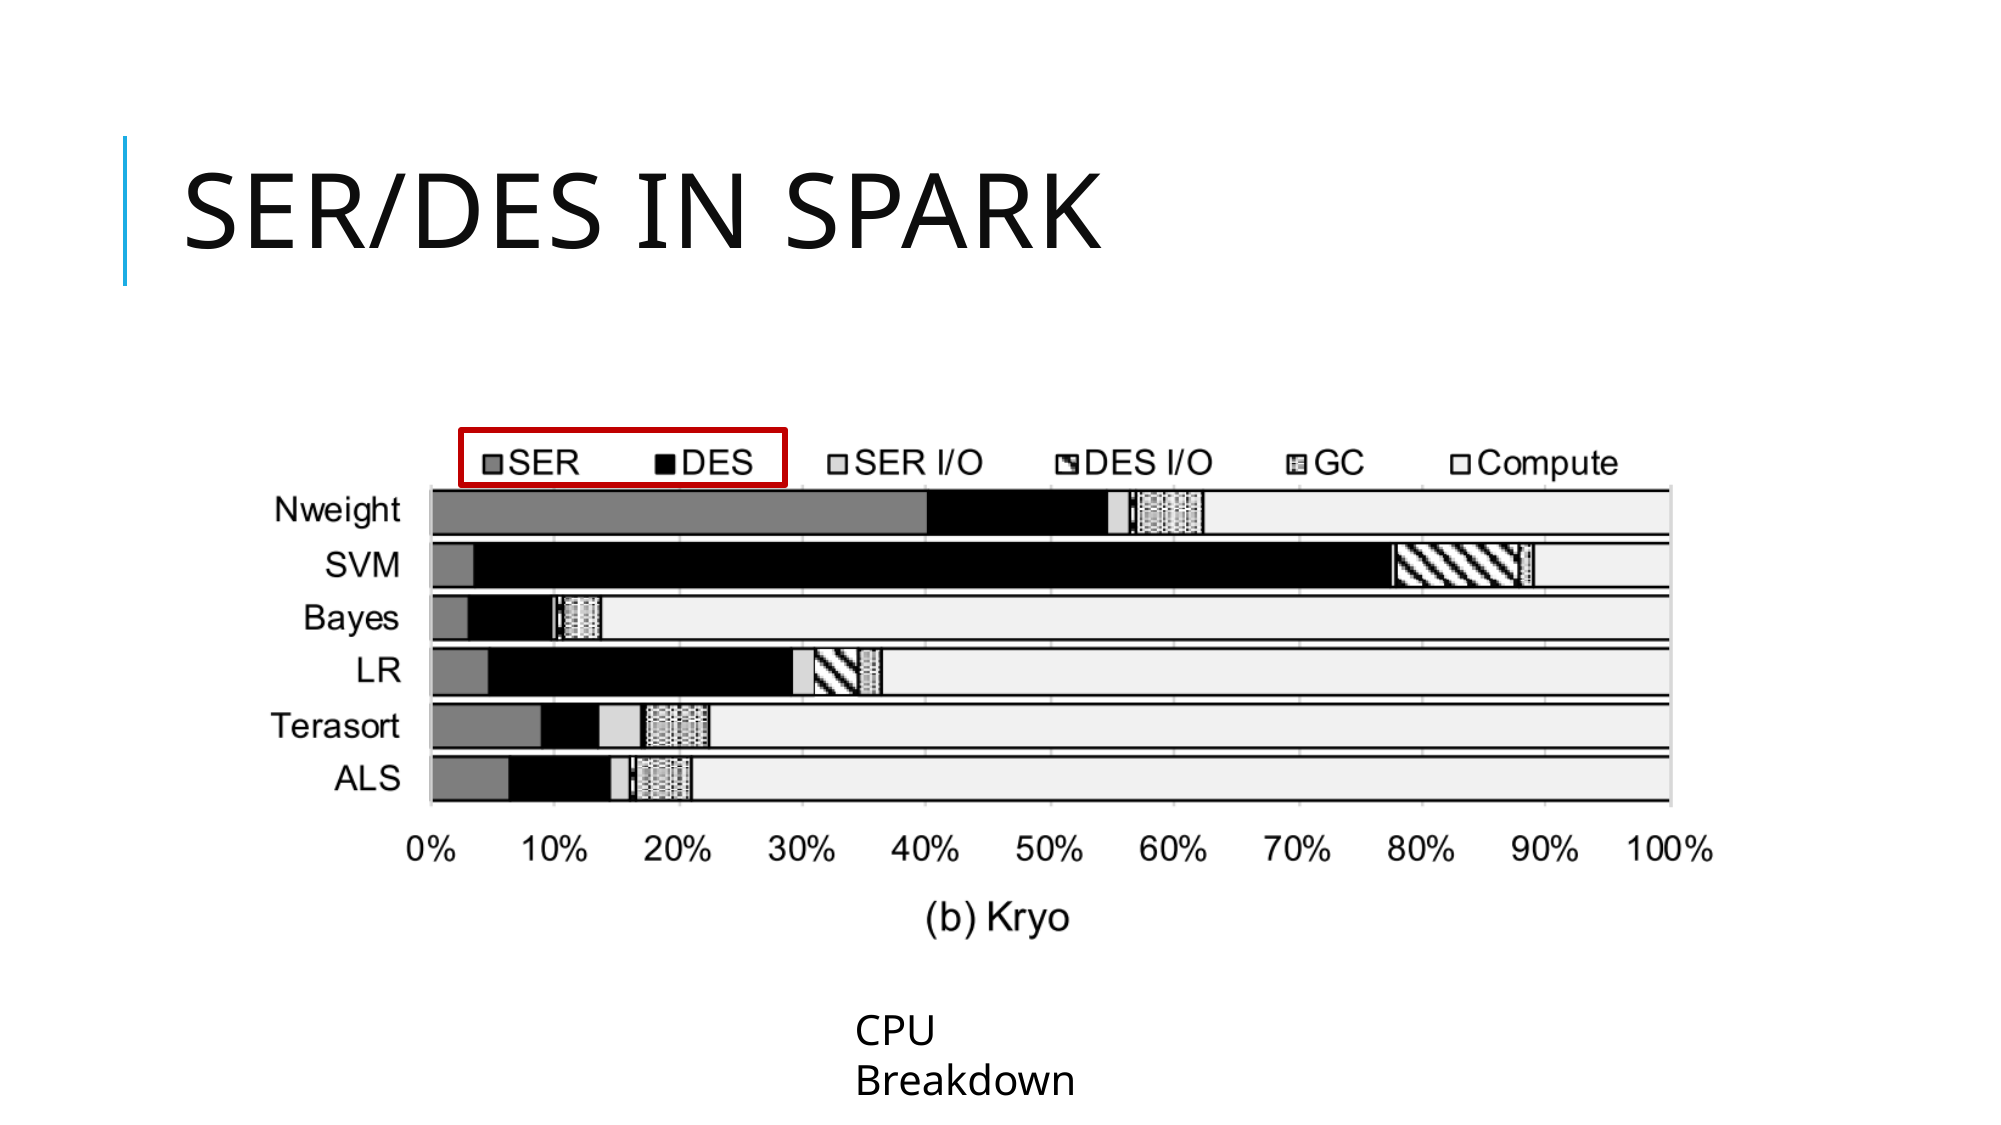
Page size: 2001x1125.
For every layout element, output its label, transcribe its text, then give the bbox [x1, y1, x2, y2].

title SER/DES in SPARK [168, 96, 1763, 342]
text_box CPU Breakdown [839, 996, 1144, 1111]
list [220, 406, 1763, 975]
